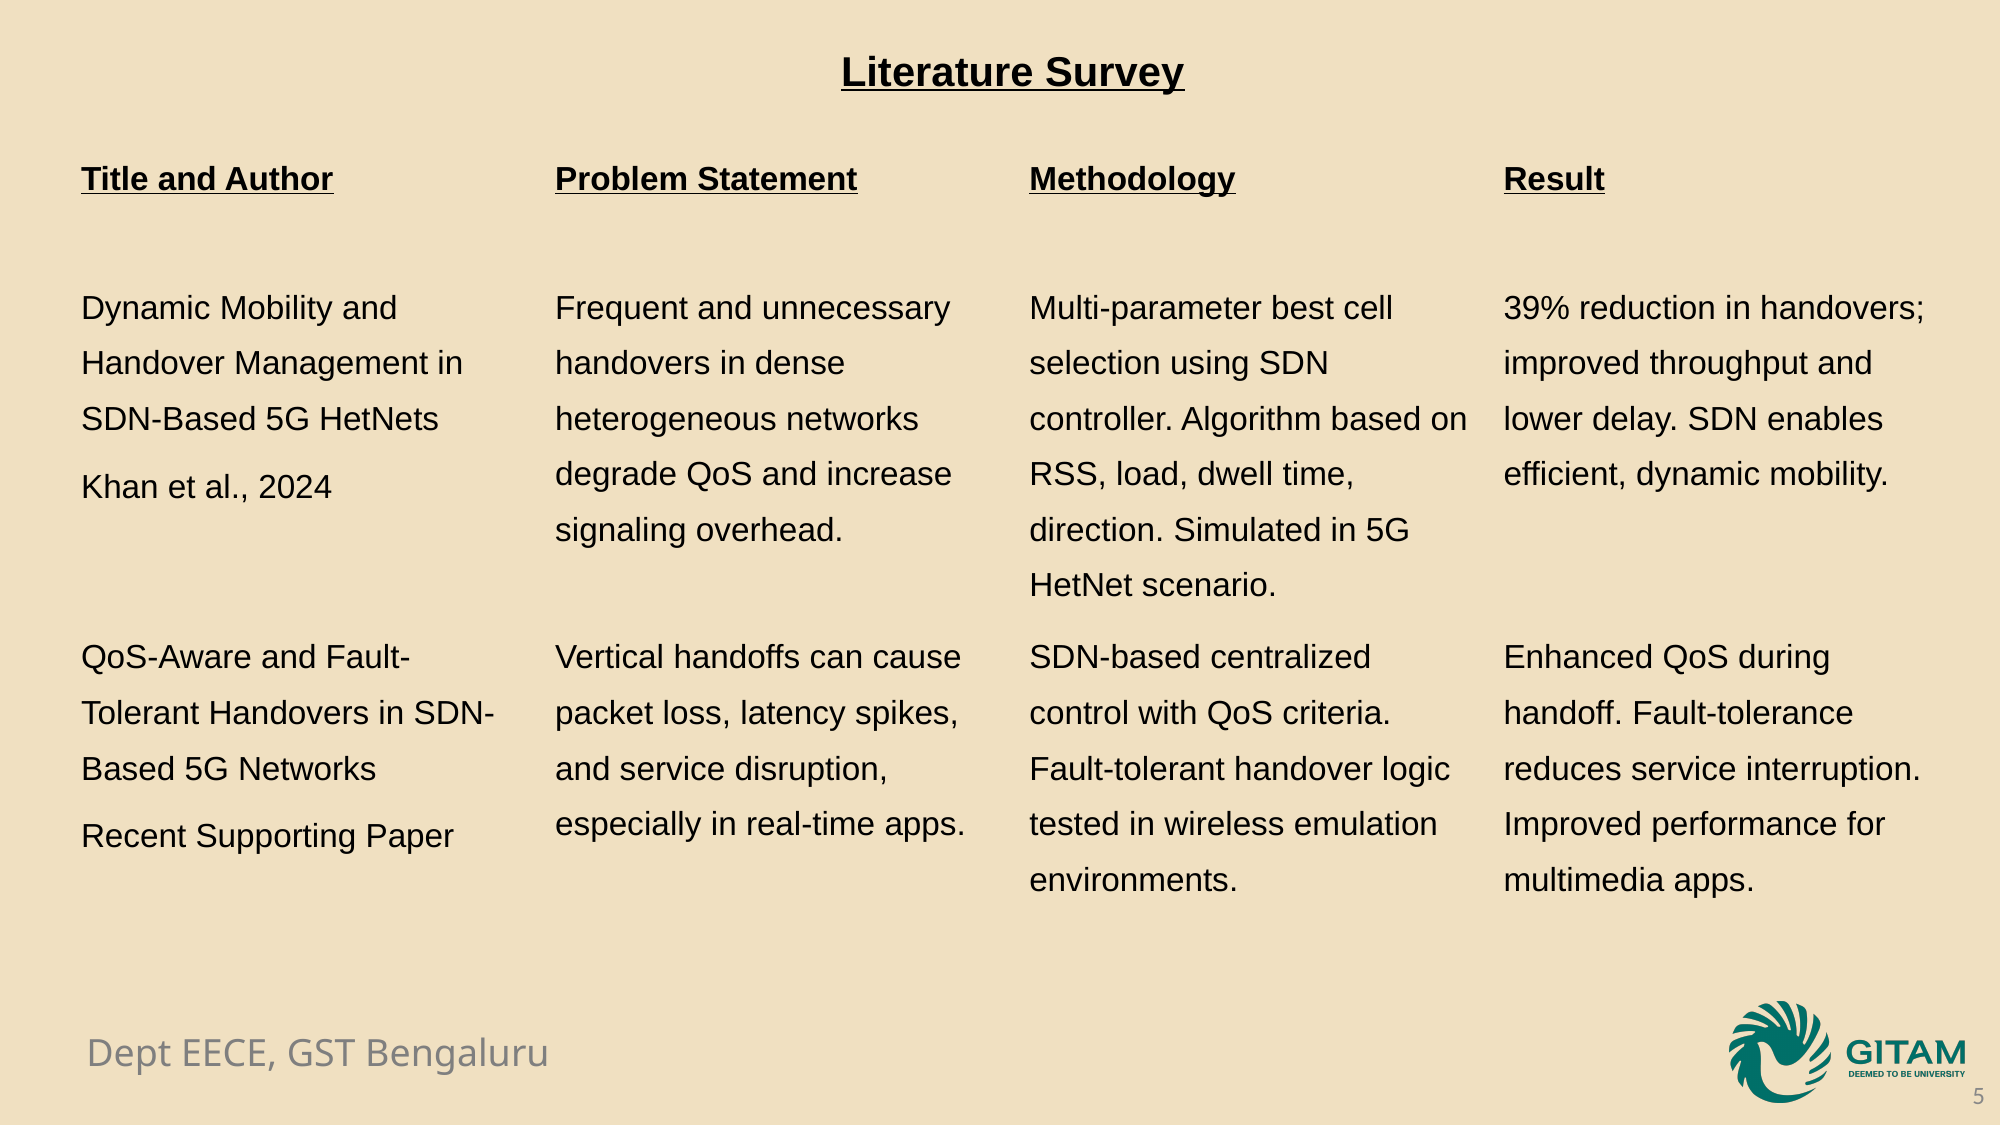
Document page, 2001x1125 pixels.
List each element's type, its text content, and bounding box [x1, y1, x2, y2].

table_header Result [1487, 134, 1961, 262]
table_cell QoS-Aware and Fault-Tolerant Handovers in SDN-Based 5G Networks Recent Supporting Paper [64, 612, 539, 960]
text_box Literature Survey [64, 37, 1962, 102]
table_header Methodology [1013, 134, 1487, 262]
table_cell Multi-parameter best cell selection using SDN controller. Algorithm based on RSS, load, dwell time, direction. Simulated in 5G HetNet scenario. [1013, 262, 1487, 612]
table_cell SDN-based centralized control with QoS criteria. Fault-tolerant handover logic tested in wireless emulation environments. [1013, 612, 1487, 960]
table_cell Enhanced QoS during handoff. Fault-tolerance reduces service interruption. Improved performance for multimedia apps. [1487, 612, 1961, 960]
slide_number 5 [1550, 1065, 2000, 1125]
table_header Title and Author [64, 134, 539, 262]
table_header Problem Statement [539, 134, 1013, 262]
table_cell Vertical handoffs can cause packet loss, latency spikes, and service disruption, especially in real-time apps. [539, 612, 1013, 960]
table_cell Frequent and unnecessary handovers in dense heterogeneous networks degrade QoS and increase signaling overhead. [539, 262, 1013, 612]
picture [1729, 1001, 1965, 1065]
table_cell Dynamic Mobility and Handover Management in SDN-Based 5G HetNets Khan et al., 2024 [64, 262, 539, 612]
table_cell 39% reduction in handovers; improved throughput and lower delay. SDN enables efficient, dynamic mobility. [1487, 262, 1961, 612]
